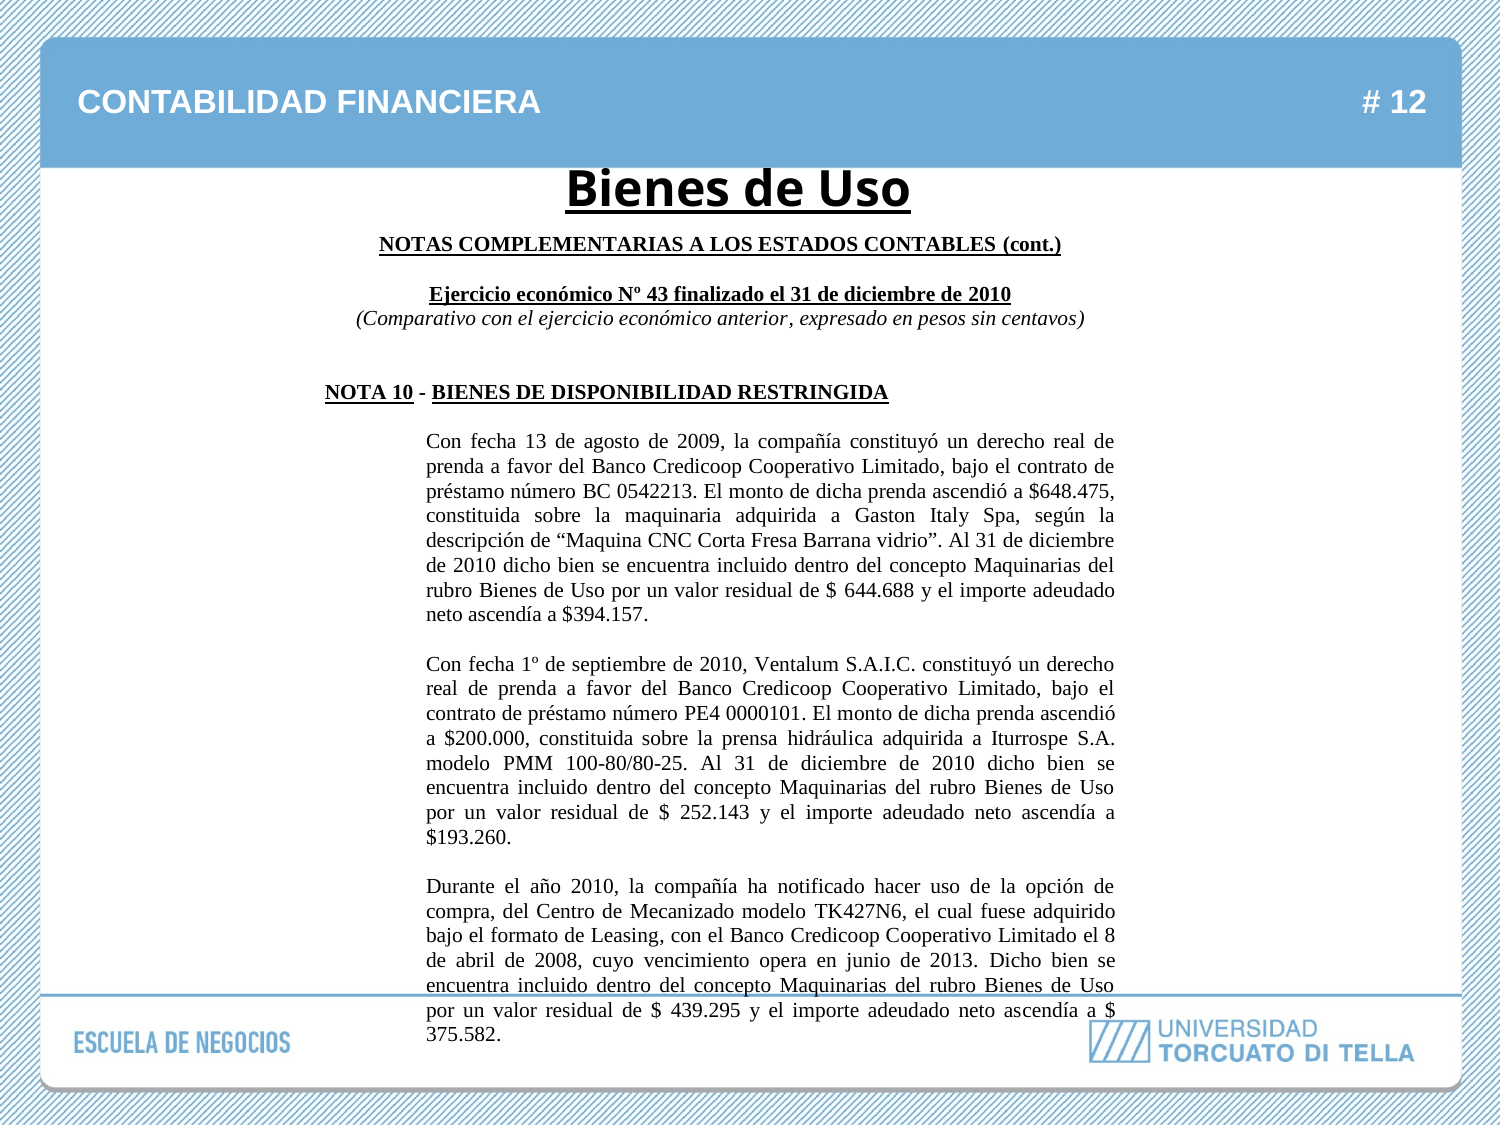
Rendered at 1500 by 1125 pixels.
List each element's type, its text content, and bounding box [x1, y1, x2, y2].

picture [0, 0, 1500, 1125]
text_box Bienes de Uso [123, 148, 1353, 224]
